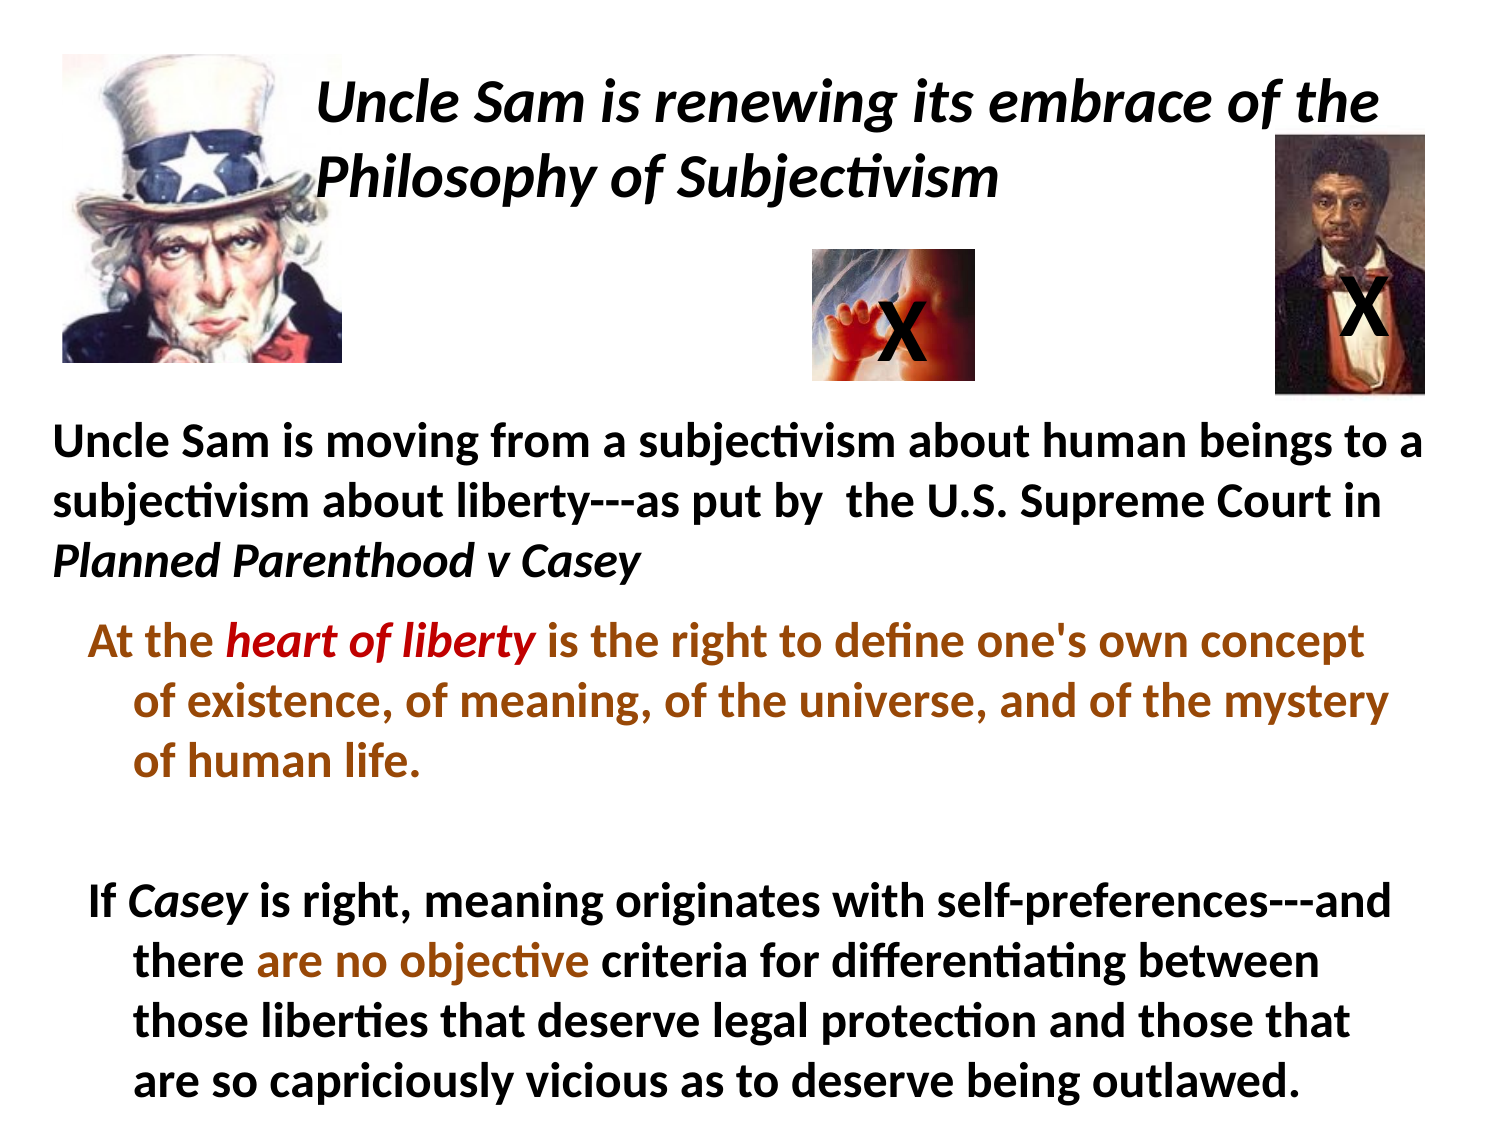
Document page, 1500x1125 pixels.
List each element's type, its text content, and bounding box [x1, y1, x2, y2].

picture [1274, 124, 1426, 410]
title Uncle Sam is renewing its embrace of the Philosophy of Subjectivism [300, 45, 1425, 225]
picture [812, 249, 976, 381]
text_box Uncle Sam is moving from a subjectivism about human beings to a subjectivism about liberty---as put by the U.S. Supreme Court in Planned Parenthood v Casey [37, 399, 1463, 595]
list At the heart of liberty is the right to define one's own concept of existence, of meaning, of the universe, and of the mystery of human life. If Casey is right, meaning originates with self-preferences---and there are no objective criteria for differentiating between those liberties that deserve legal protection and those that are so capriciously vicious as to deserve being outlawed. [0, 600, 1425, 1125]
picture [62, 54, 343, 363]
